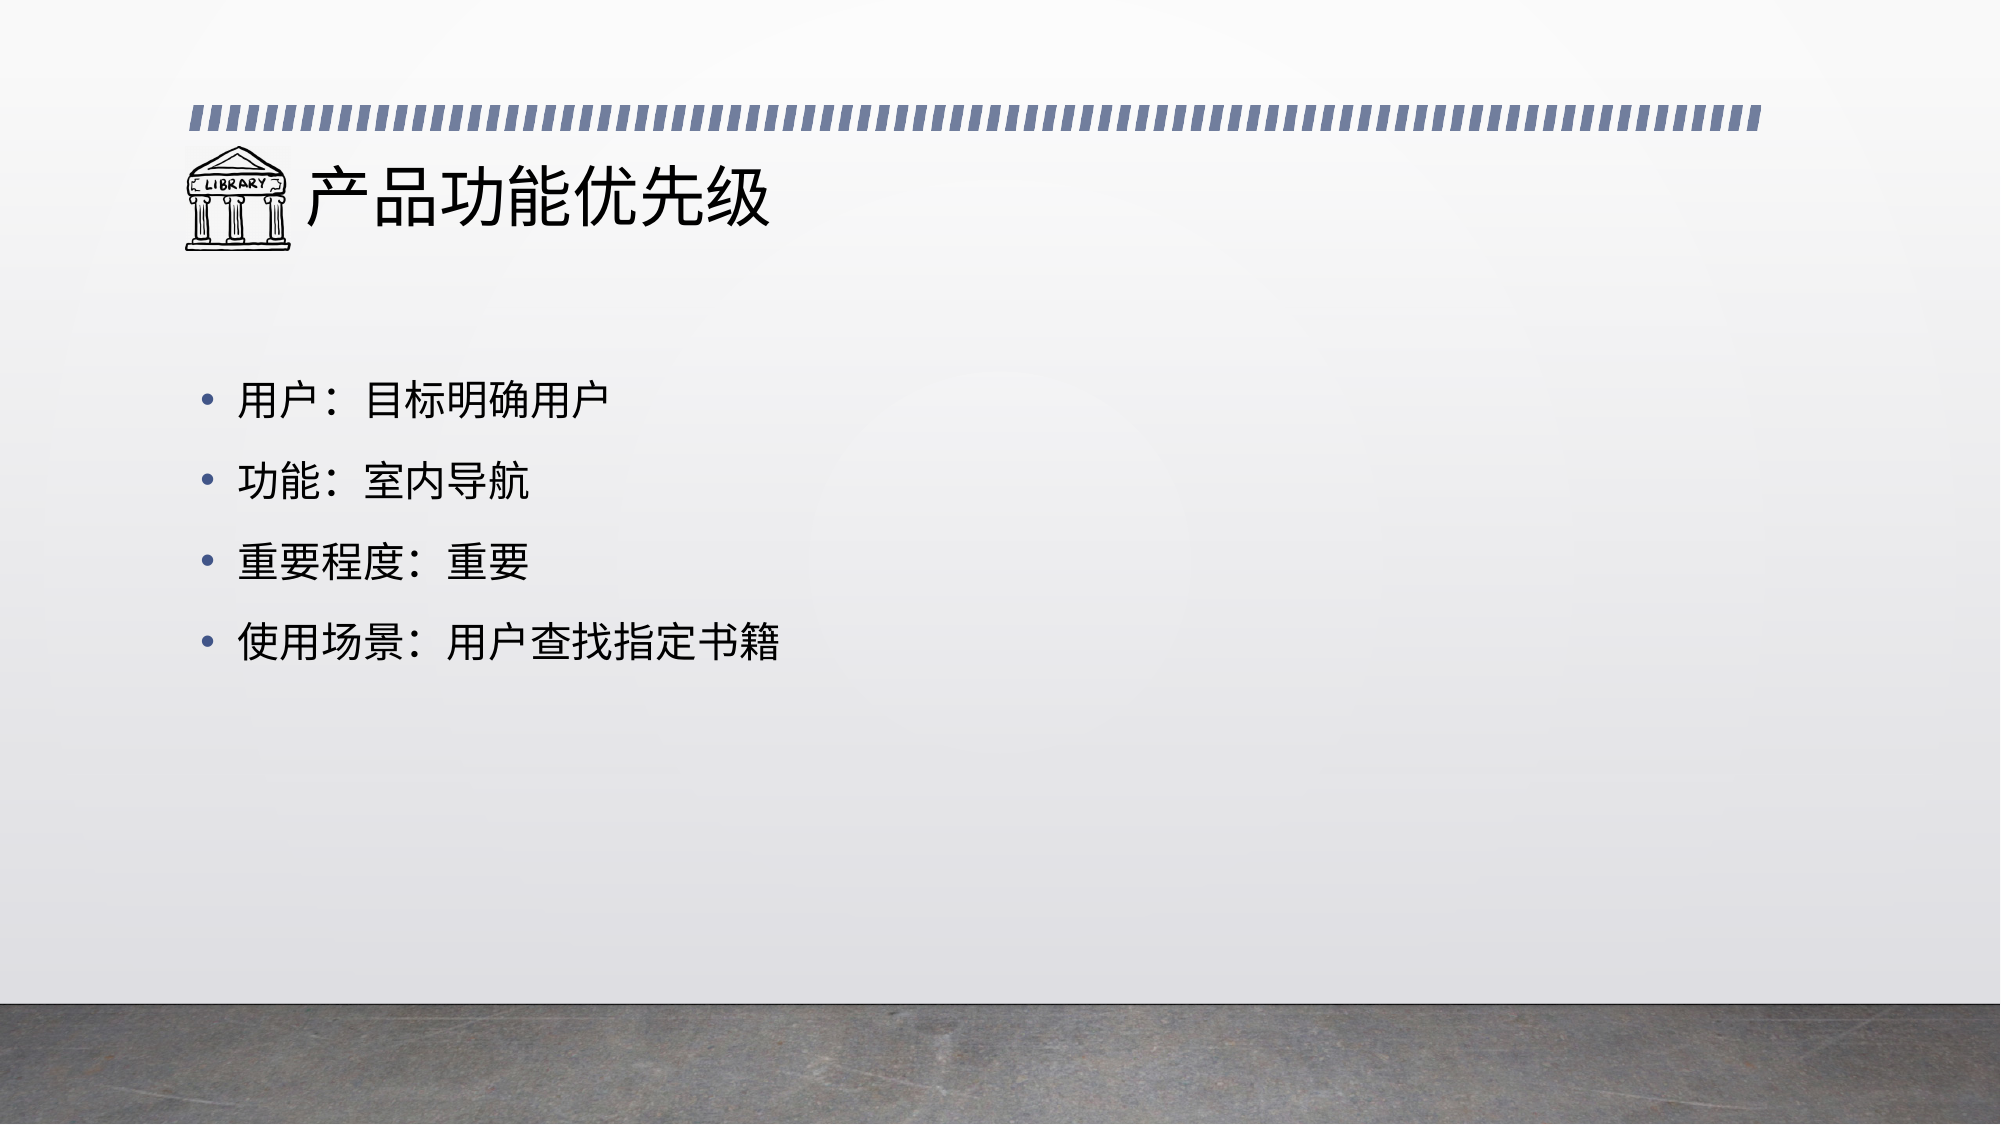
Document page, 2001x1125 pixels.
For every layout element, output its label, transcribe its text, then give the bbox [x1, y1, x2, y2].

title 产品功能优先级 [290, 156, 1761, 329]
picture [0, 1004, 2000, 1124]
list 用户：目标明确用户 功能：室内导航 重要程度：重要 使用场景：用户查找指定书籍 [185, 356, 1761, 897]
picture [185, 146, 291, 252]
